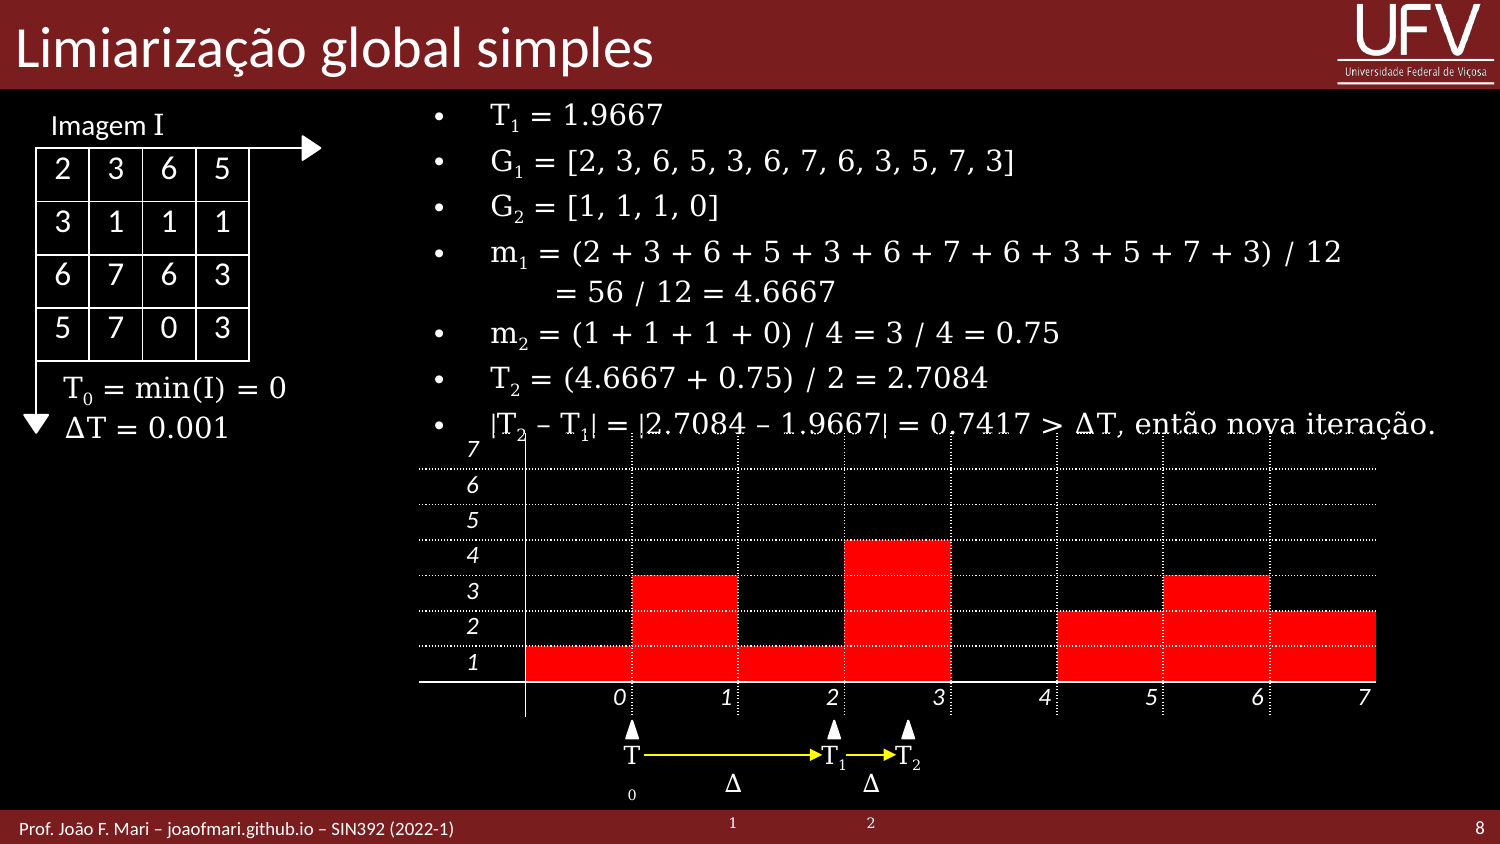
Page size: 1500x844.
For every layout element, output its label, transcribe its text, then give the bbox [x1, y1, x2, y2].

table_cell [844, 505, 951, 540]
table_cell [526, 575, 632, 611]
table_header 2 [37, 149, 88, 201]
table_cell [844, 646, 951, 681]
table_cell [951, 505, 1057, 540]
table_cell 0 [526, 683, 632, 717]
text_box T1 [821, 732, 848, 781]
table_cell [1057, 575, 1163, 611]
table_header [632, 434, 738, 469]
table_cell [738, 469, 844, 505]
table_header [951, 434, 1057, 469]
table_cell 1 [419, 646, 525, 681]
table_cell 7 [90, 309, 142, 360]
table_cell [632, 505, 738, 540]
table_cell [632, 540, 738, 575]
table_header 7 [419, 434, 525, 469]
text_box Imagem I [36, 99, 180, 149]
table_header [844, 434, 951, 469]
table_cell [844, 611, 951, 646]
table_cell [1270, 611, 1376, 646]
table_cell [738, 575, 844, 611]
text_box [902, 718, 915, 732]
table_cell [1057, 646, 1163, 681]
table_cell [1270, 505, 1376, 540]
table_cell [951, 646, 1057, 681]
table_cell [632, 469, 738, 505]
table_cell [632, 575, 738, 611]
table_cell [1163, 540, 1270, 575]
text_box T0 = min(I) = 0 ∆T = 0.001 [48, 361, 303, 452]
table_header 6 [143, 149, 195, 201]
text_box [828, 718, 841, 732]
table_cell 2 [419, 611, 525, 646]
table_cell [526, 646, 632, 681]
table_cell [419, 683, 525, 717]
footer Prof. João F. Mari – joaofmari.github.io – SIN392 (2022-1) [0, 812, 1034, 844]
table_cell 3 [197, 309, 248, 360]
table_cell 6 [143, 256, 195, 307]
table_cell [738, 540, 844, 575]
text_box [626, 718, 639, 732]
text_box ∆2 [859, 764, 884, 840]
table_cell 1 [632, 683, 738, 717]
table_cell [1057, 505, 1163, 540]
table_header [250, 149, 302, 201]
table_cell 1 [90, 202, 142, 254]
table_cell 6 [1163, 683, 1270, 717]
table_cell [632, 646, 738, 681]
table_cell 0 [143, 309, 195, 360]
table_cell 5 [37, 309, 88, 360]
table_cell [632, 611, 738, 646]
table_cell [526, 505, 632, 540]
text_box ∆1 [721, 764, 746, 840]
table_header [1270, 434, 1376, 469]
table_cell 3 [37, 202, 88, 254]
text_box T0 [620, 732, 645, 811]
table_cell [526, 611, 632, 646]
table_cell 7 [90, 256, 142, 307]
table_cell 6 [37, 256, 88, 307]
table_cell 4 [951, 683, 1057, 717]
table_cell [1270, 575, 1376, 611]
table_cell [738, 646, 844, 681]
table_cell [1057, 469, 1163, 505]
table_cell [1057, 611, 1163, 646]
table_header [526, 434, 632, 469]
table_cell 5 [419, 505, 525, 540]
table_cell 2 [738, 683, 844, 717]
table_cell 5 [1057, 683, 1163, 717]
table_cell 1 [197, 202, 248, 254]
table_cell [526, 540, 632, 575]
table_cell [844, 469, 951, 505]
table_cell 3 [197, 256, 248, 307]
table_cell [951, 540, 1057, 575]
table_cell 4 [419, 540, 525, 575]
table_header [1057, 434, 1163, 469]
list T1 = 1.9667 G1 = [2, 3, 6, 5, 3, 6, 7, 6, 3, 5, 7, 3] G2 = [1, 1, 1, 0] m1 = (2 + 3 + 6 + 5 + 3 + 6 + 7 + 6 + 3 + 5 + 7 + 3) / 12 = 56 / 12 = 4.6667 m2 = (1 + 1 + 1 + 0) / 4 = 3 / 4 = 0.75 T2 = (4.6667 + 0.75) / 2 = 2.7084 |T2 – T1| = |2.7084 – 1.9667| = 0.7417 > ∆T, então nova iteração. [419, 88, 1500, 812]
table_cell [1163, 575, 1270, 611]
table_header 3 [90, 149, 142, 201]
table_cell [1163, 646, 1270, 681]
table_cell [738, 505, 844, 540]
table_cell [951, 575, 1057, 611]
table_cell [250, 201, 302, 255]
table_cell [738, 611, 844, 646]
table_header [1163, 434, 1270, 469]
title Limiarização global simples [0, 0, 1500, 89]
table_cell [1270, 469, 1376, 505]
table_cell 3 [419, 575, 525, 611]
table_cell 7 [1270, 683, 1376, 717]
table_cell [951, 611, 1057, 646]
table_cell [1163, 469, 1270, 505]
table_cell [1270, 646, 1376, 681]
table_header [738, 434, 844, 469]
table_cell [1163, 611, 1270, 646]
text_box [300, 134, 323, 162]
text_box T2 [895, 732, 922, 781]
table_cell [250, 308, 302, 361]
table_cell [844, 540, 951, 575]
text_box [22, 412, 50, 435]
table_cell [526, 469, 632, 505]
table_cell [1163, 505, 1270, 540]
table_cell 6 [419, 469, 525, 505]
table_cell [951, 469, 1057, 505]
table_cell [844, 575, 951, 611]
table_cell [1270, 540, 1376, 575]
table_header 5 [197, 149, 248, 201]
table_cell 3 [844, 683, 951, 717]
table_cell [1057, 540, 1163, 575]
table_cell [250, 255, 302, 308]
slide_number 8 [1328, 811, 1500, 844]
table_cell [37, 362, 48, 412]
table_cell 1 [143, 202, 195, 254]
